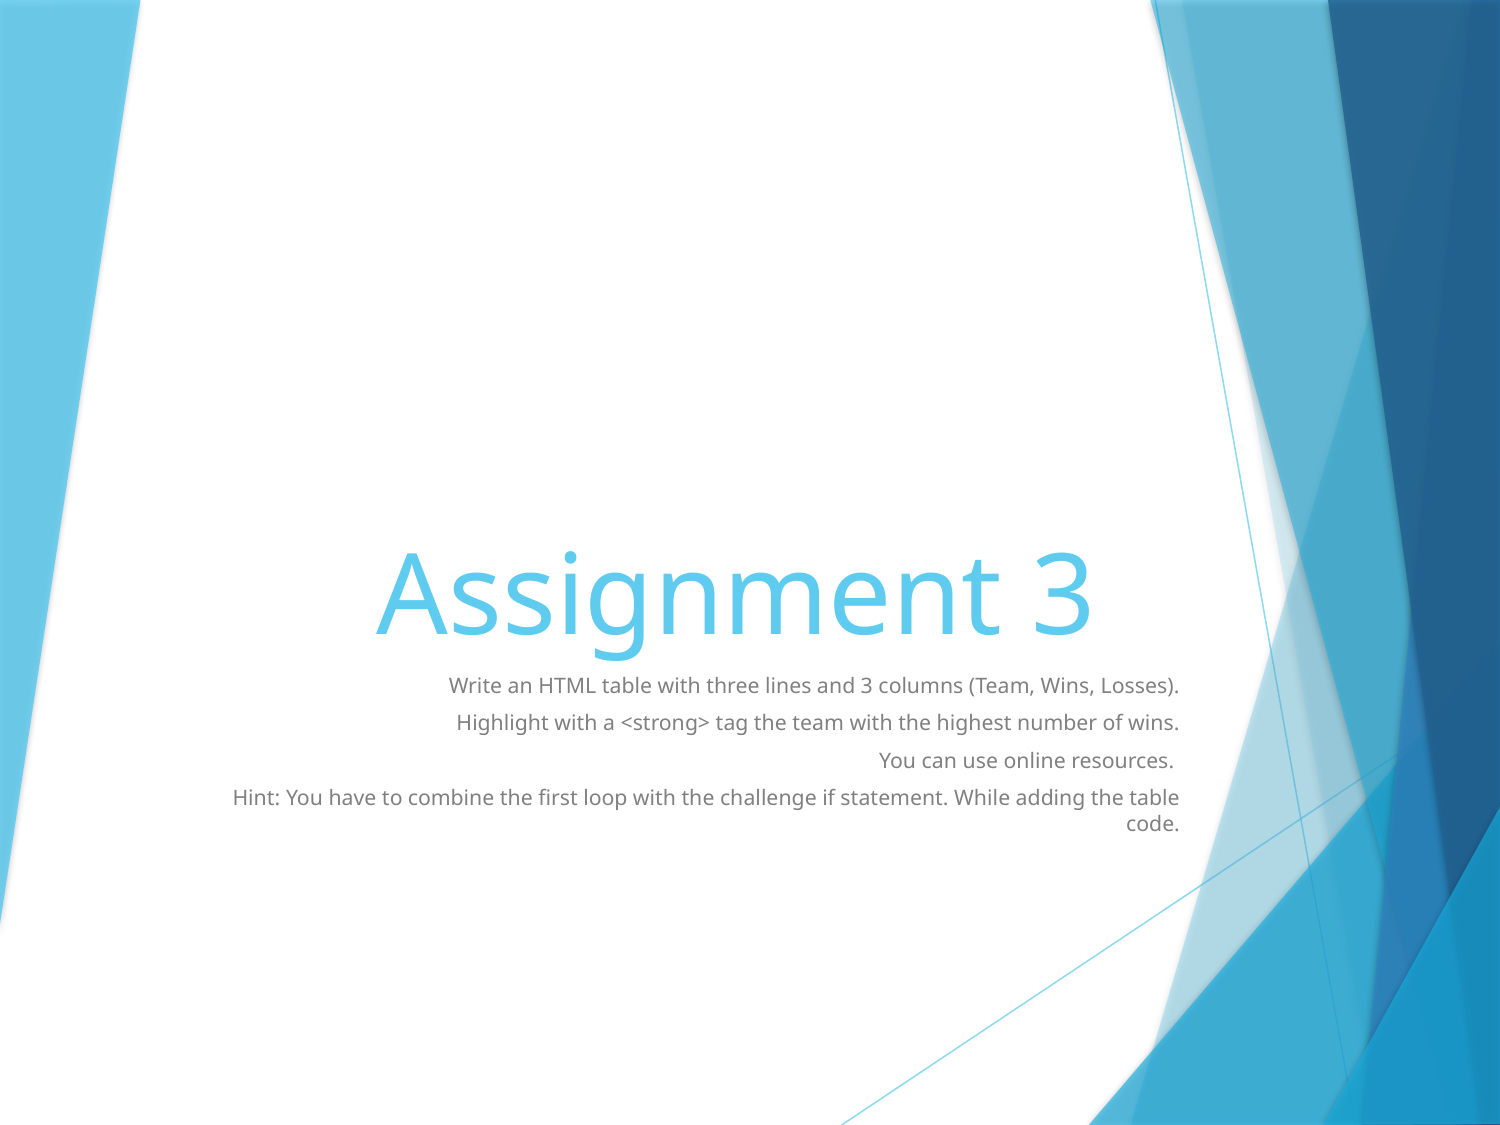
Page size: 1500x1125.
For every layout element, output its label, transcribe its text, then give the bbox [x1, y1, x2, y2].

subtitle Write an HTML table with three lines and 3 columns (Team, Wins, Losses). Highlight with a <strong> tag the team with the highest number of wins. You can use online resources. Hint: You have to combine the first loop with the challenge if statement. While adding the table code. [185, 664, 1195, 845]
title Assignment 3 [185, 394, 1142, 664]
